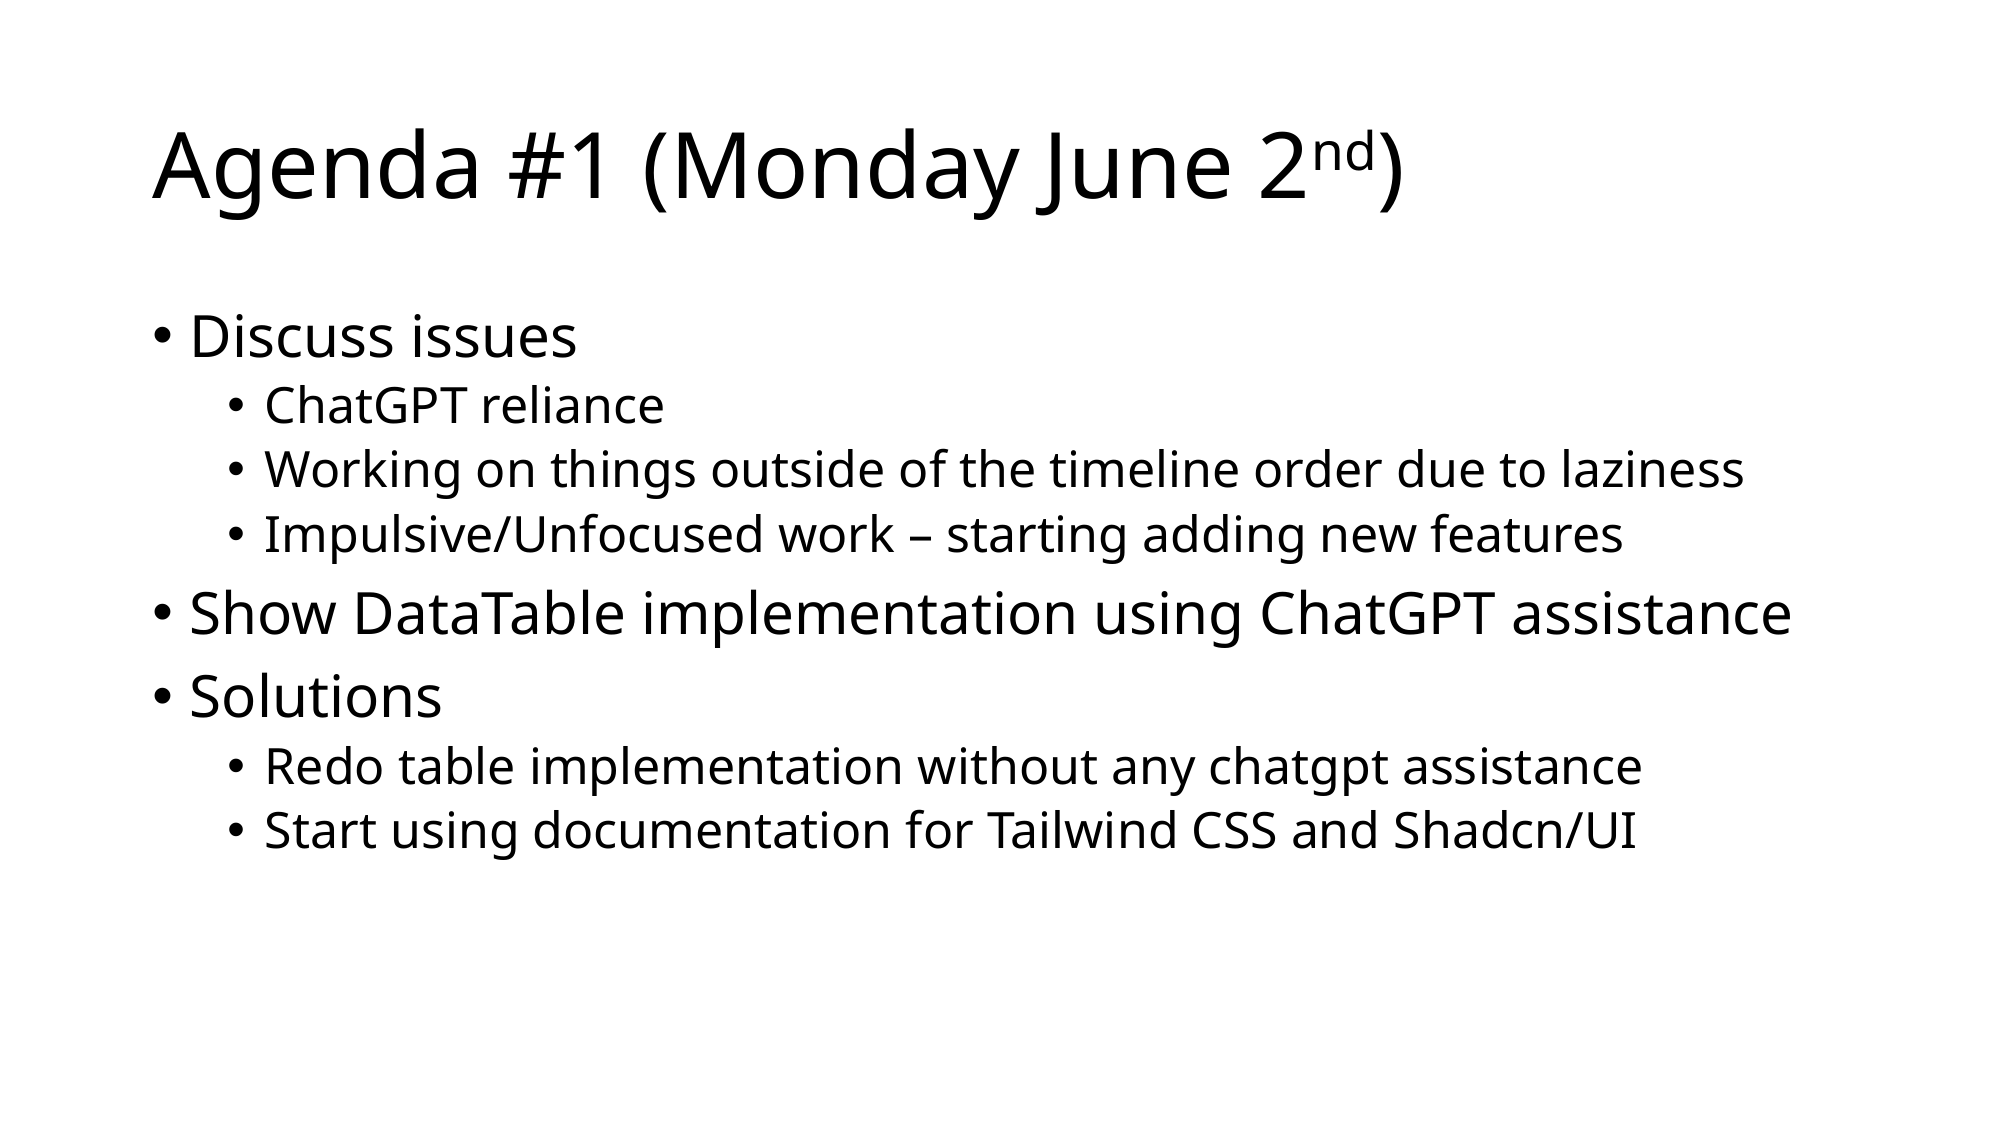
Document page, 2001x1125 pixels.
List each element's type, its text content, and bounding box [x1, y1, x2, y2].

list Discuss issues ChatGPT reliance Working on things outside of the timeline order due to laziness Impulsive/Unfocused work – starting adding new features Show DataTable implementation using ChatGPT assistance Solutions Redo table implementation without any chatgpt assistance Start using documentation for Tailwind CSS and Shadcn/UI [137, 299, 1863, 1014]
title Agenda #1 (Monday June 2nd) [137, 59, 1863, 278]
